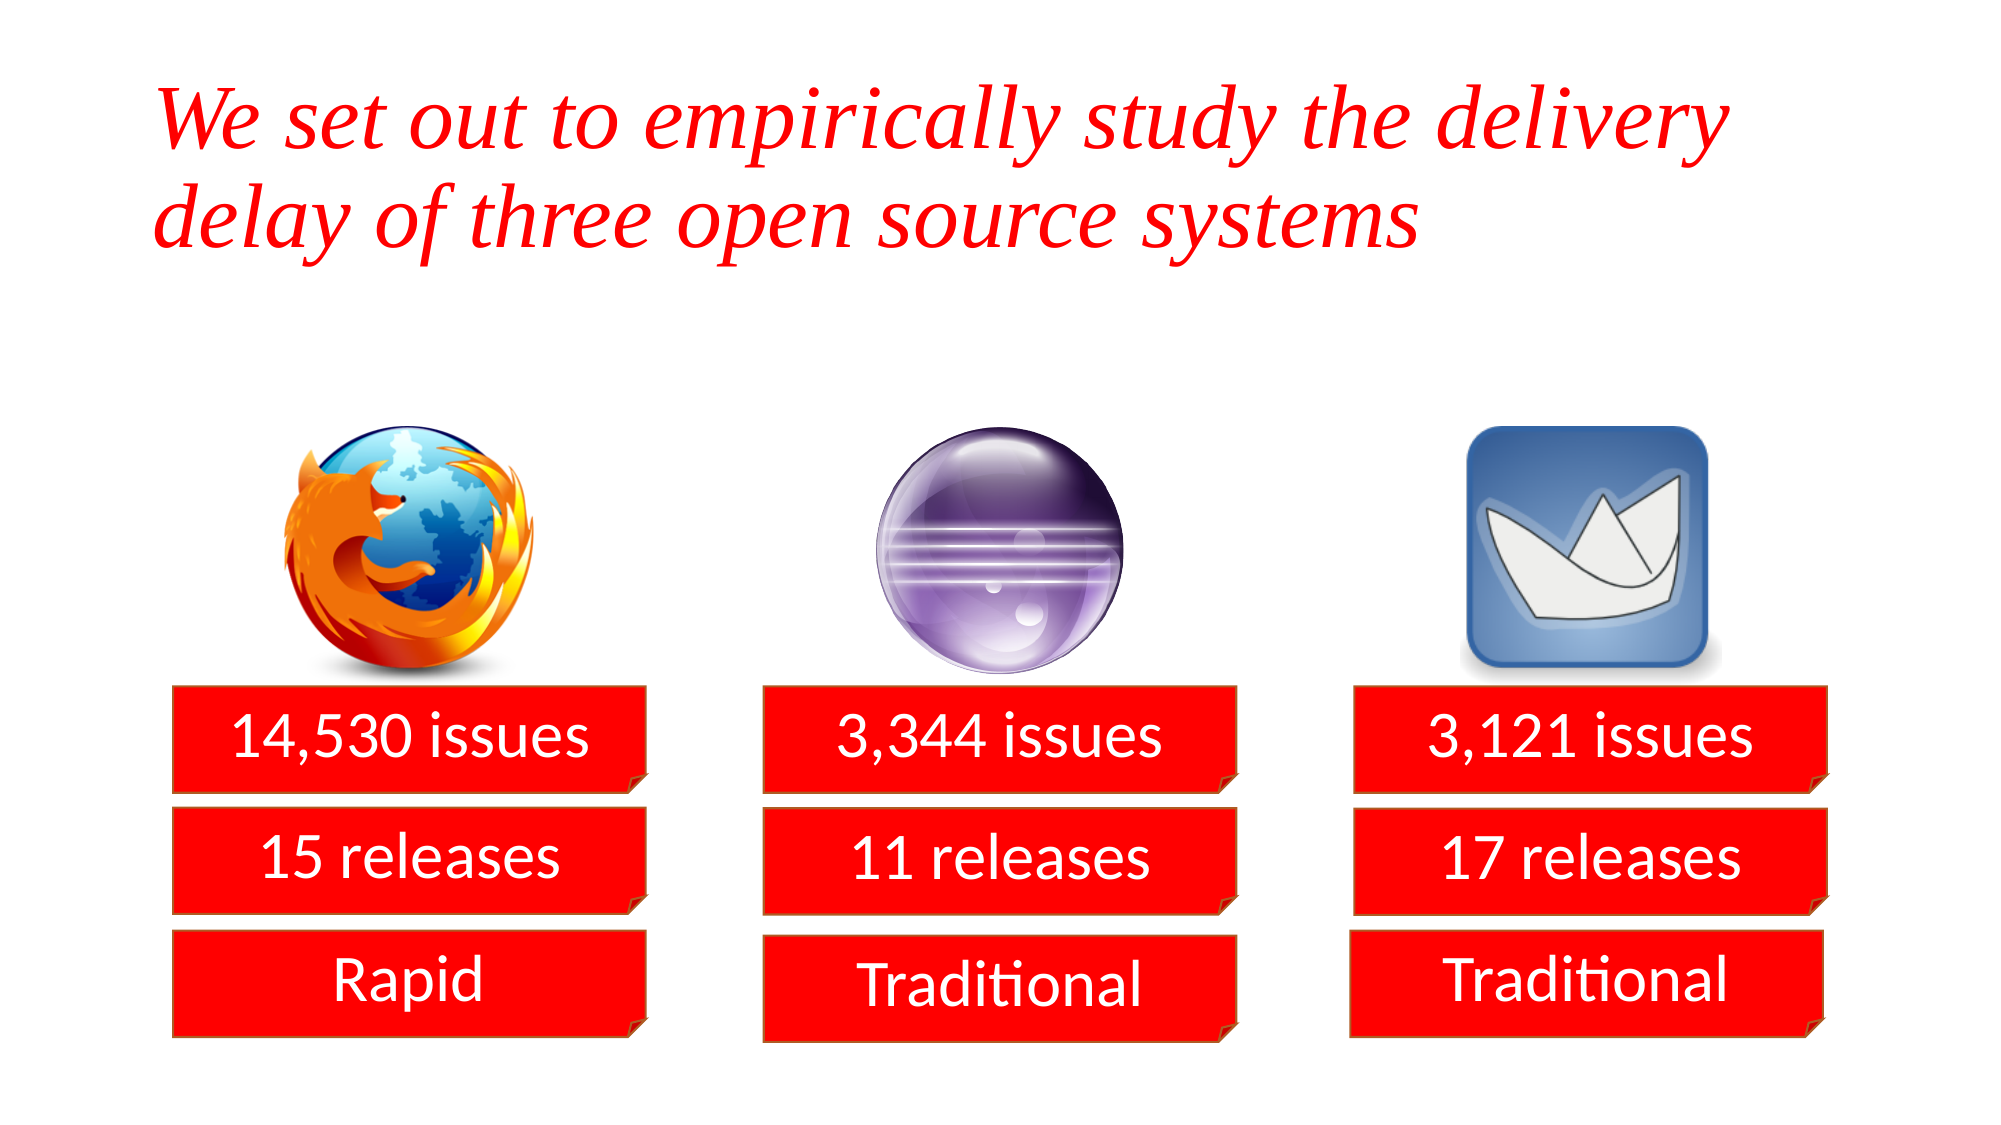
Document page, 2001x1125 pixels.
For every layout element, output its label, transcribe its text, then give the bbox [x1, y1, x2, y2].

picture [1460, 426, 1722, 687]
text_box 15 releases [172, 806, 650, 915]
text_box 3,344 issues [762, 685, 1240, 794]
text_box Traditional [762, 934, 1240, 1043]
picture [279, 426, 540, 687]
text_box 17 releases [1353, 807, 1831, 916]
title We set out to empirically study the delivery delay of three open source systems [137, 59, 1863, 278]
text_box 11 releases [762, 807, 1240, 916]
text_box 3,121 issues [1353, 685, 1831, 794]
picture [875, 426, 1124, 675]
text_box 14,530 issues [172, 685, 650, 794]
text_box Rapid [172, 929, 650, 1039]
text_box Traditional [1349, 929, 1827, 1039]
